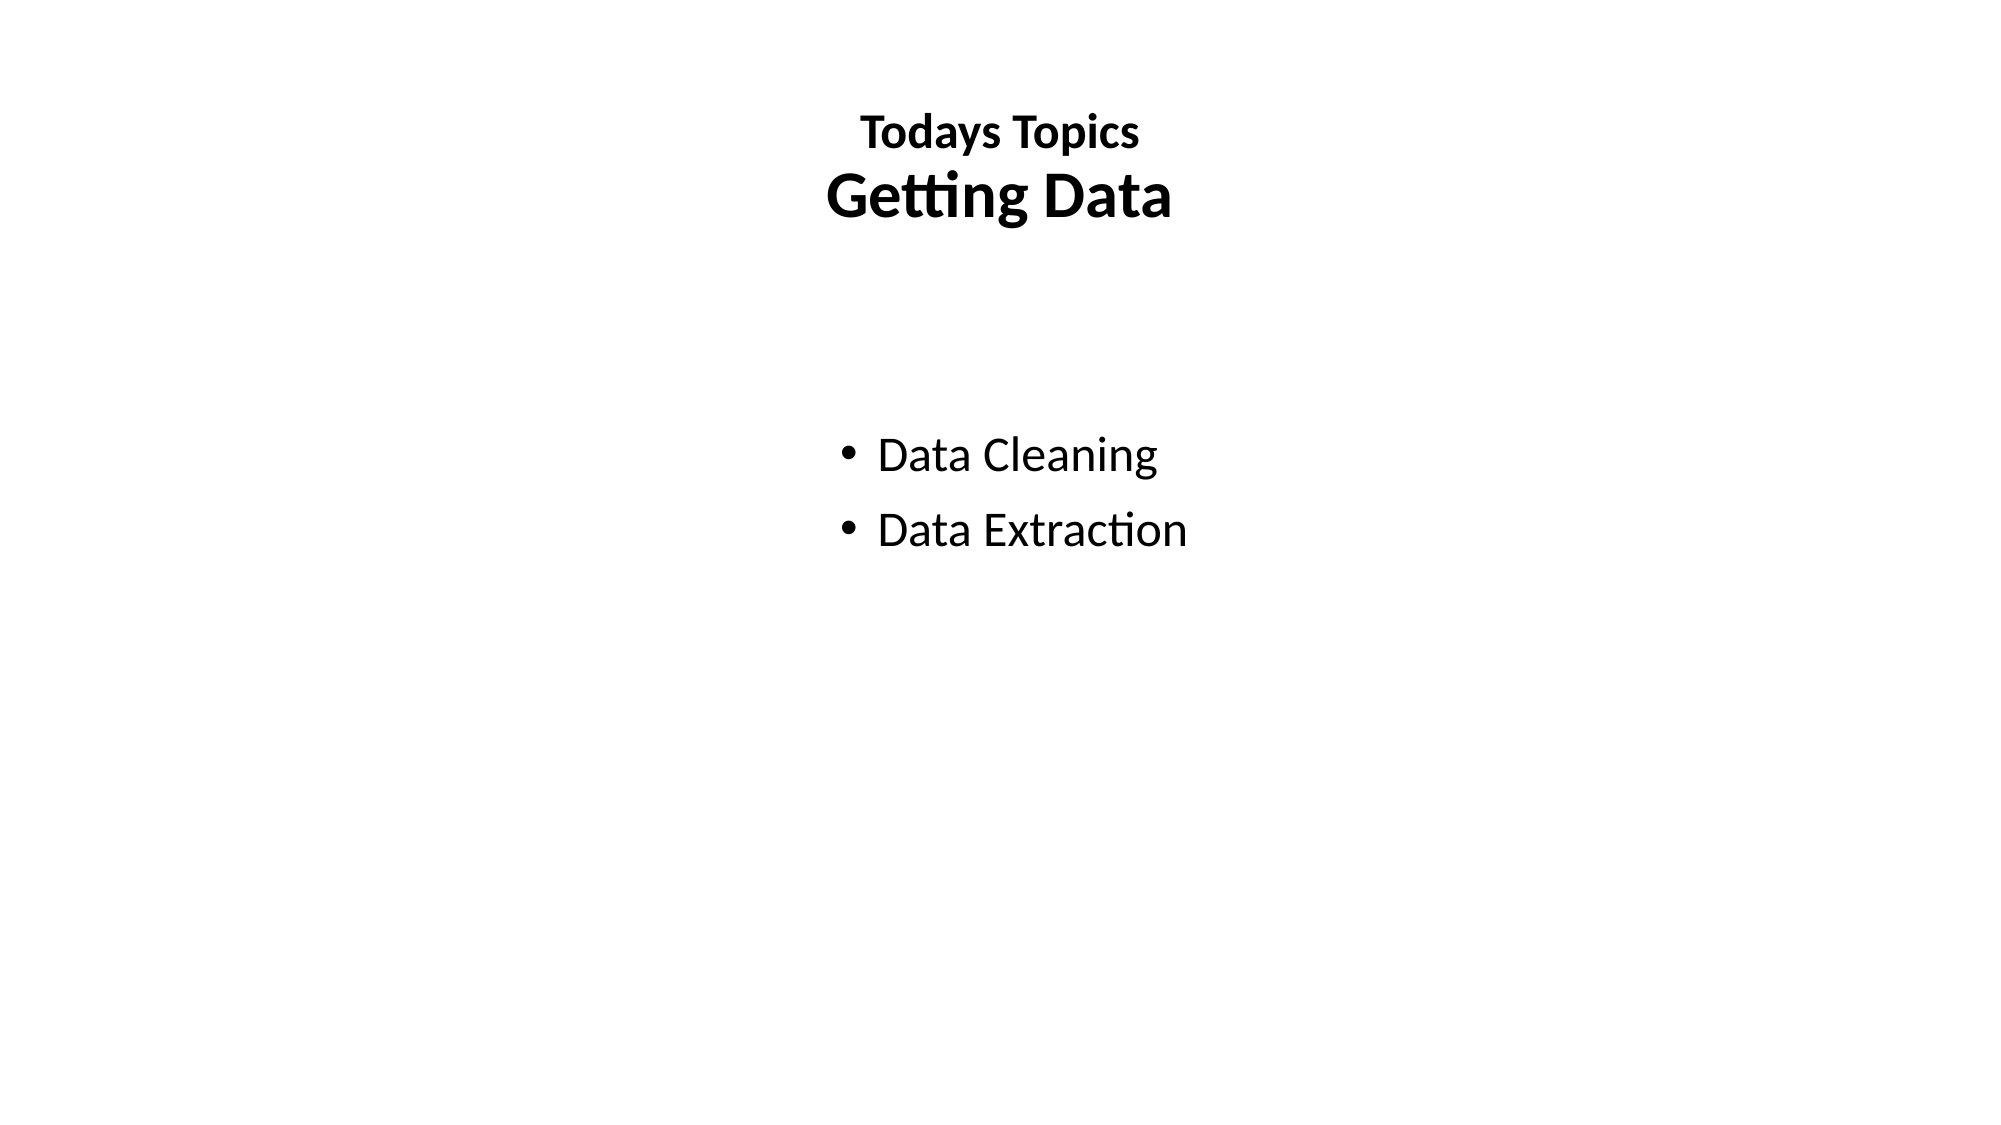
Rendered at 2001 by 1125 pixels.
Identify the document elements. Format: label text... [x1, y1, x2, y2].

title Todays Topics Getting Data [137, 59, 1863, 278]
list Data Cleaning Data Extraction [825, 420, 1690, 1030]
